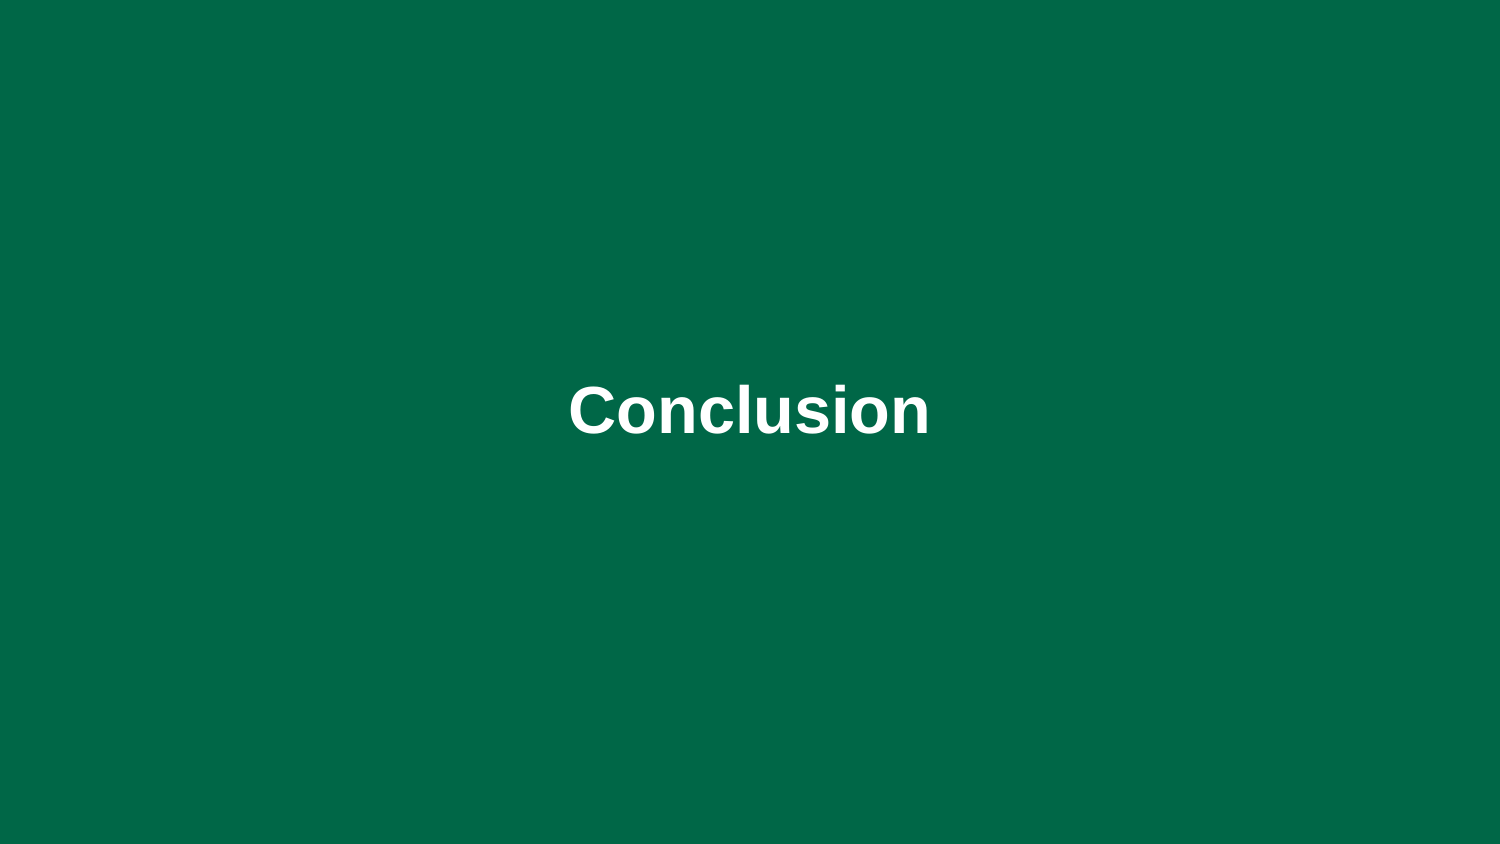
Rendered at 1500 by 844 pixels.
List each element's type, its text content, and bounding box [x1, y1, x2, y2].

title Conclusion [103, 329, 1397, 493]
